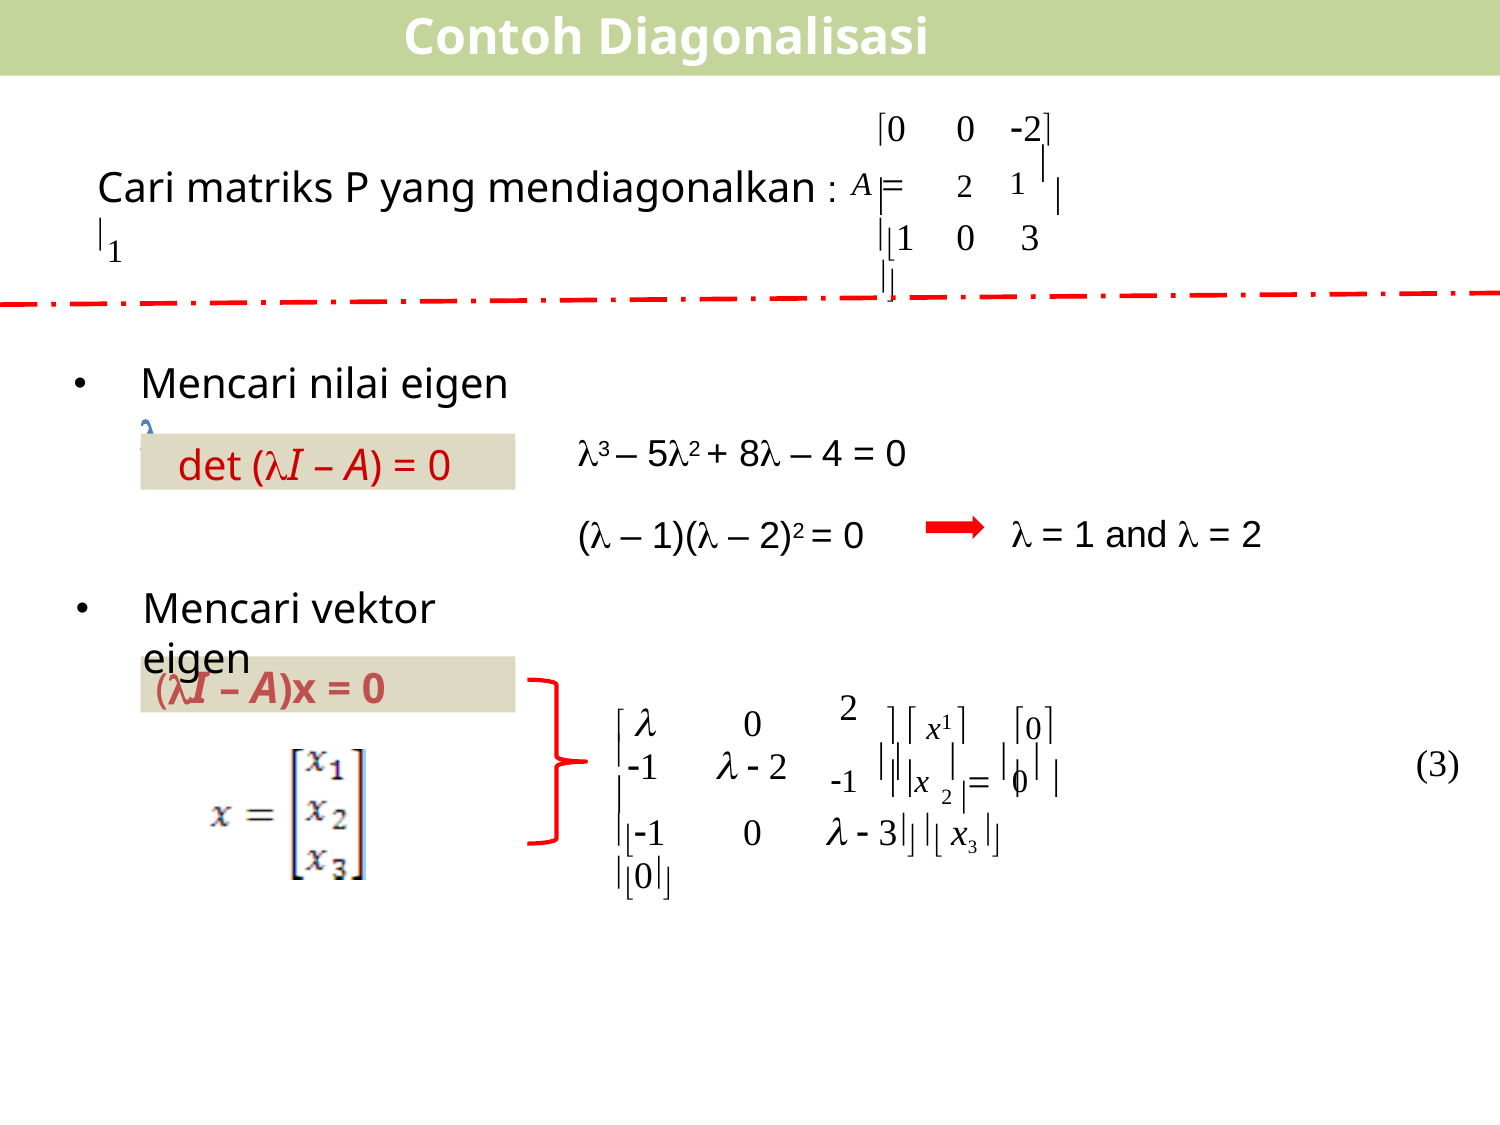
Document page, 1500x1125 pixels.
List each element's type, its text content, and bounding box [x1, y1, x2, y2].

text_box (I – A)x = 0 [140, 683, 516, 713]
text_box det (I – A) = 0 [140, 433, 516, 490]
text_box [0, 0, 1500, 76]
text_box 0 0 2  2  1 0 3  [866, 83, 1064, 297]
text_box Mencari nilai eigen  [71, 355, 539, 458]
text_box 3 – 52 + 8 – 4 = 0 ( – 1)( – 2)2 = 0 [571, 426, 919, 556]
text_box 0 0 2  2  1 0 3  [866, 297, 1064, 307]
picture [210, 749, 367, 880]
text_box [527, 679, 586, 844]
title Contoh Diagonalisasi Matriks [400, 2, 1099, 193]
text_box   0 1   2  1 0   3  x3  0 [603, 669, 1071, 904]
text_box Cari matriks P yang mendiagonalkan : A  1 [90, 143, 866, 281]
text_box (3) [1413, 736, 1462, 784]
text_box [925, 515, 985, 540]
text_box  = 1 and  = 2 [1009, 508, 1265, 556]
text_box Mencari vektor eigen [73, 579, 567, 683]
